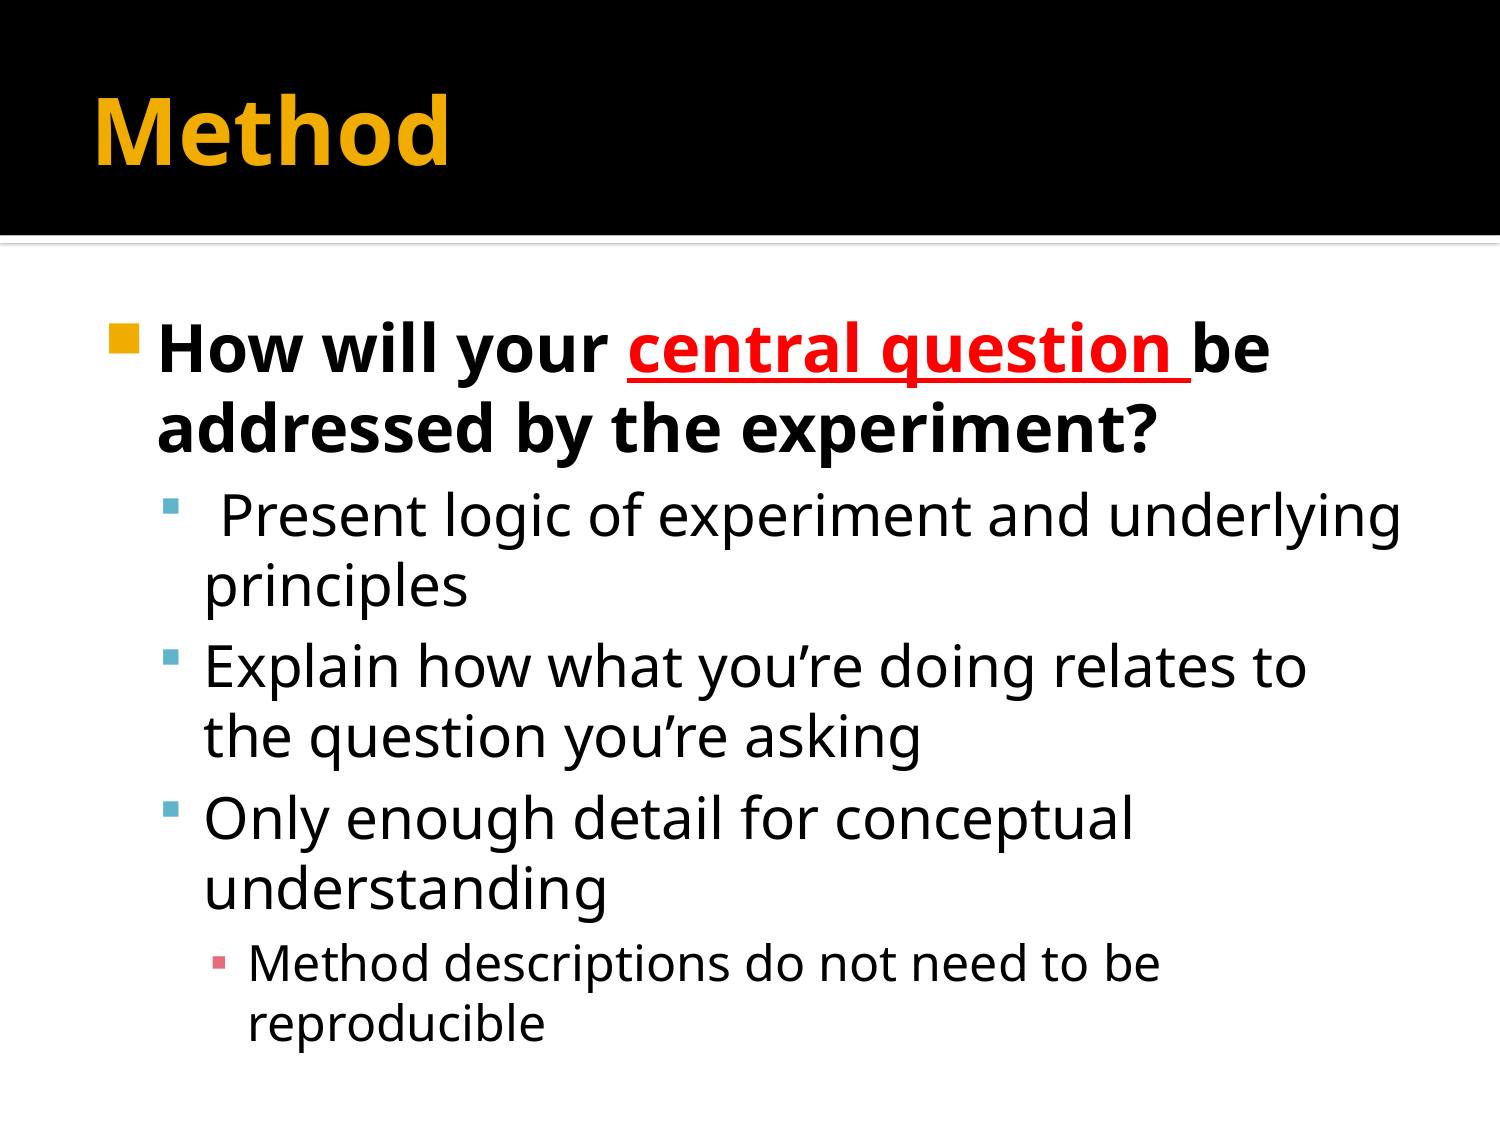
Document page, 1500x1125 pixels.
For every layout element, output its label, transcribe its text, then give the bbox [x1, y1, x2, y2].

title Method [75, 25, 1425, 231]
list How will your central question be addressed by the experiment? Present logic of experiment and underlying principles Explain how what you’re doing relates to the question you’re asking Only enough detail for conceptual understanding Method descriptions do not need to be reproducible [75, 291, 1425, 1050]
